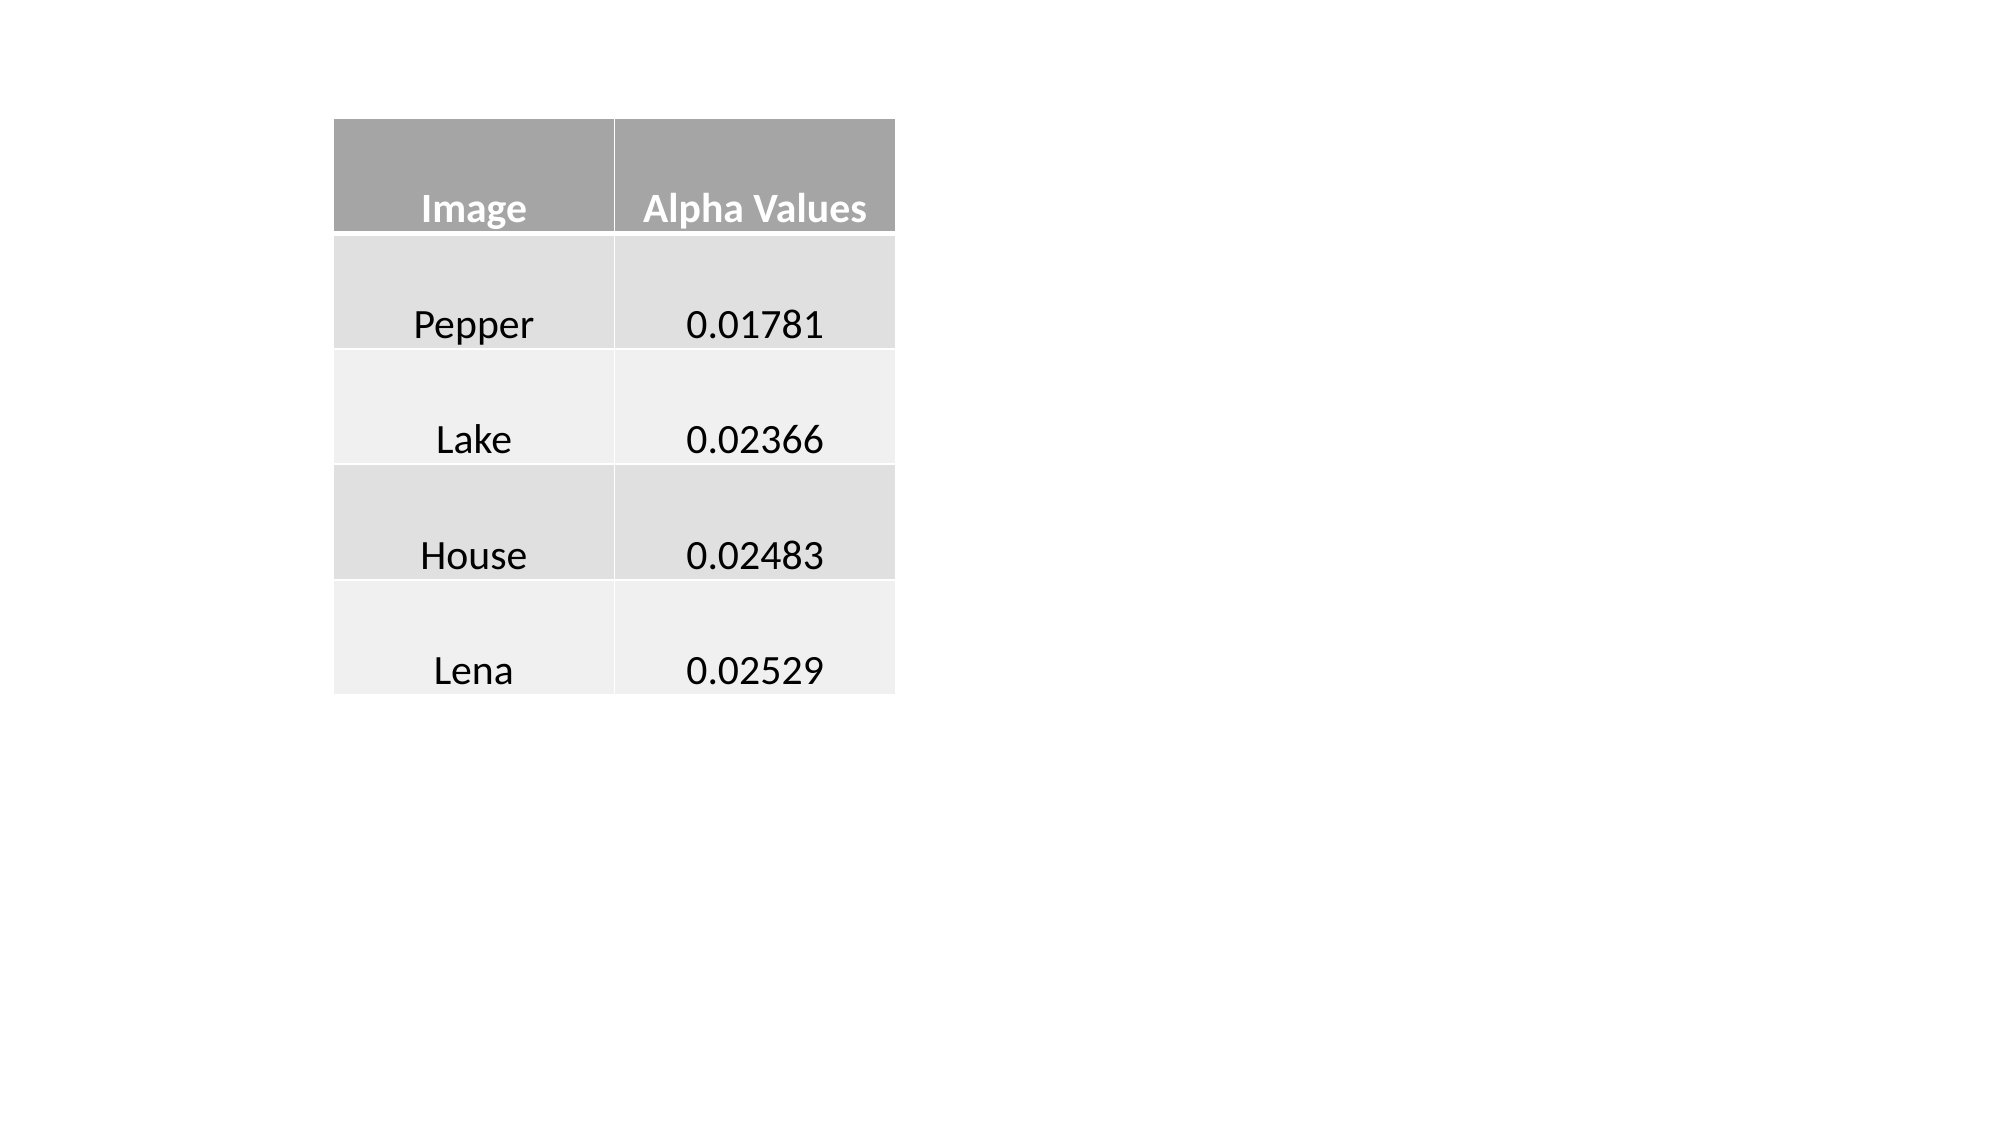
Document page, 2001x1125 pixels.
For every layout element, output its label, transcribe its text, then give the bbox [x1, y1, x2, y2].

table_cell 0.02483 [615, 465, 895, 579]
table_cell Pepper [334, 236, 614, 348]
table_cell 0.01781 [615, 236, 895, 348]
table_cell 0.02529 [615, 581, 895, 694]
table_header Alpha Values [615, 119, 895, 231]
table_cell 0.02366 [615, 350, 895, 463]
table_header Image [334, 119, 614, 231]
table_cell Lena [334, 581, 614, 694]
table_cell Lake [334, 350, 614, 463]
table_cell House [334, 465, 614, 579]
